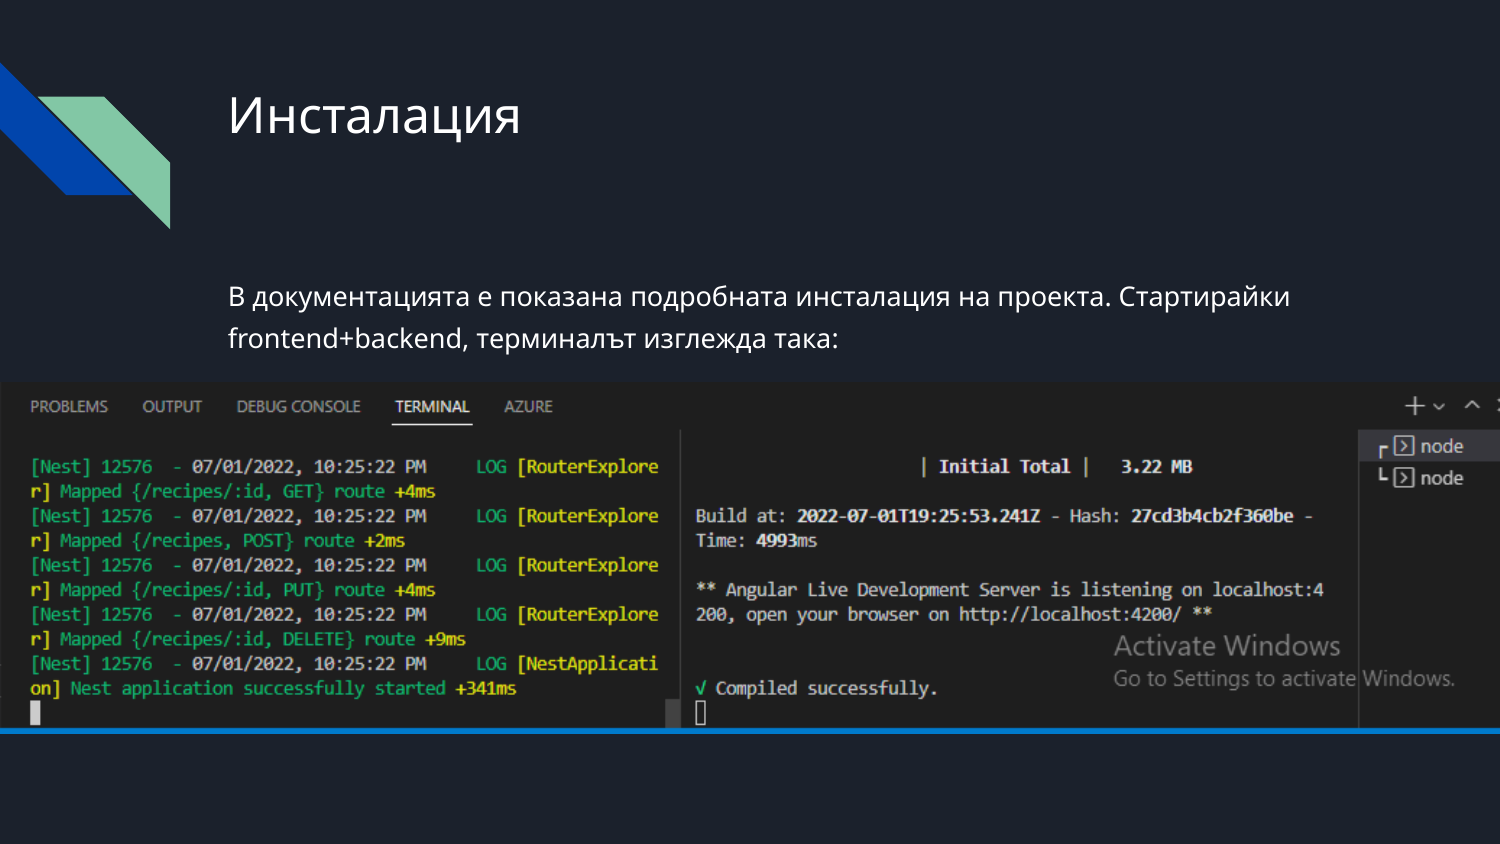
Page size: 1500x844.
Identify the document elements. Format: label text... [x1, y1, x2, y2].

title Инсталация [212, 64, 1368, 215]
list В документацията е показана подробната инсталация на проекта. Стартирайки frontend+backend, терминалът изглежда така: [212, 257, 1368, 380]
picture [0, 382, 1500, 735]
